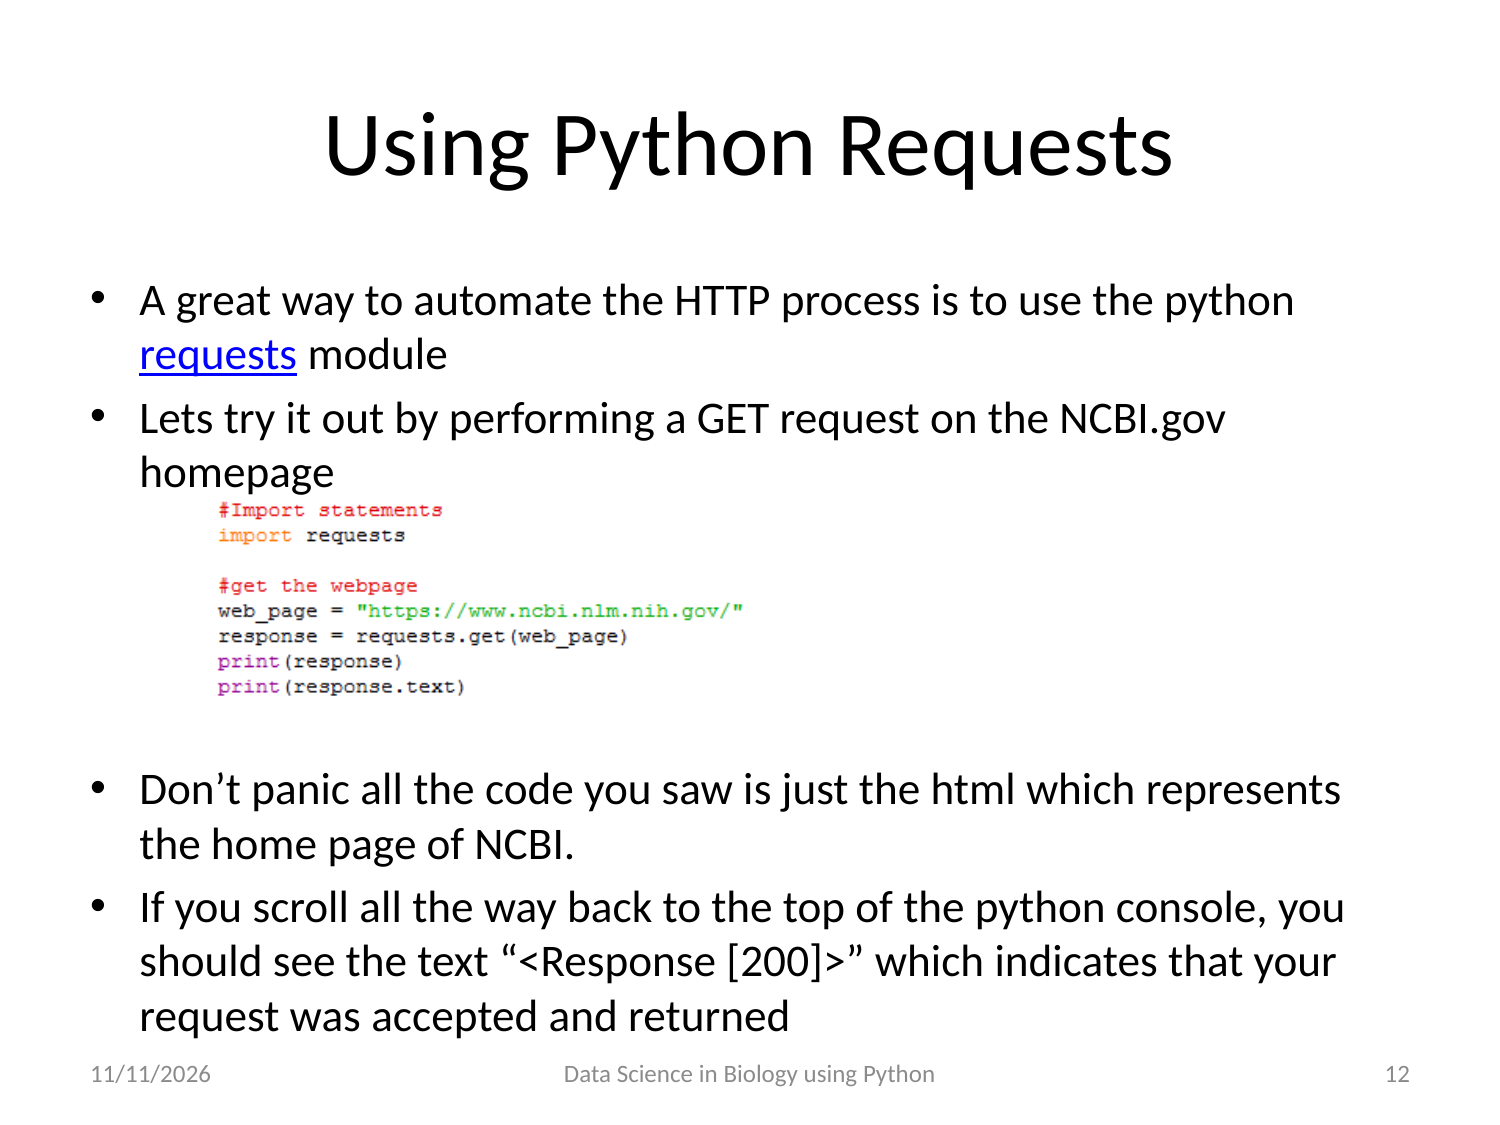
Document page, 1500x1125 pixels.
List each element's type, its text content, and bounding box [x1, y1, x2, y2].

footer Data Science in Biology using Python [512, 1042, 988, 1103]
picture [212, 499, 752, 707]
title Using Python Requests [75, 45, 1425, 233]
slide_number 12 [1074, 1042, 1425, 1103]
list A great way to automate the HTTP process is to use the python requests module Lets try it out by performing a GET request on the NCBI.gov homepage Don’t panic all the code you saw is just the html which represents the home page of NCBI. If you scroll all the way back to the top of the python console, you should see the text “<Response [200]>” which indicates that your request was accepted and returned [75, 262, 1425, 1050]
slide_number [75, 1042, 425, 1103]
